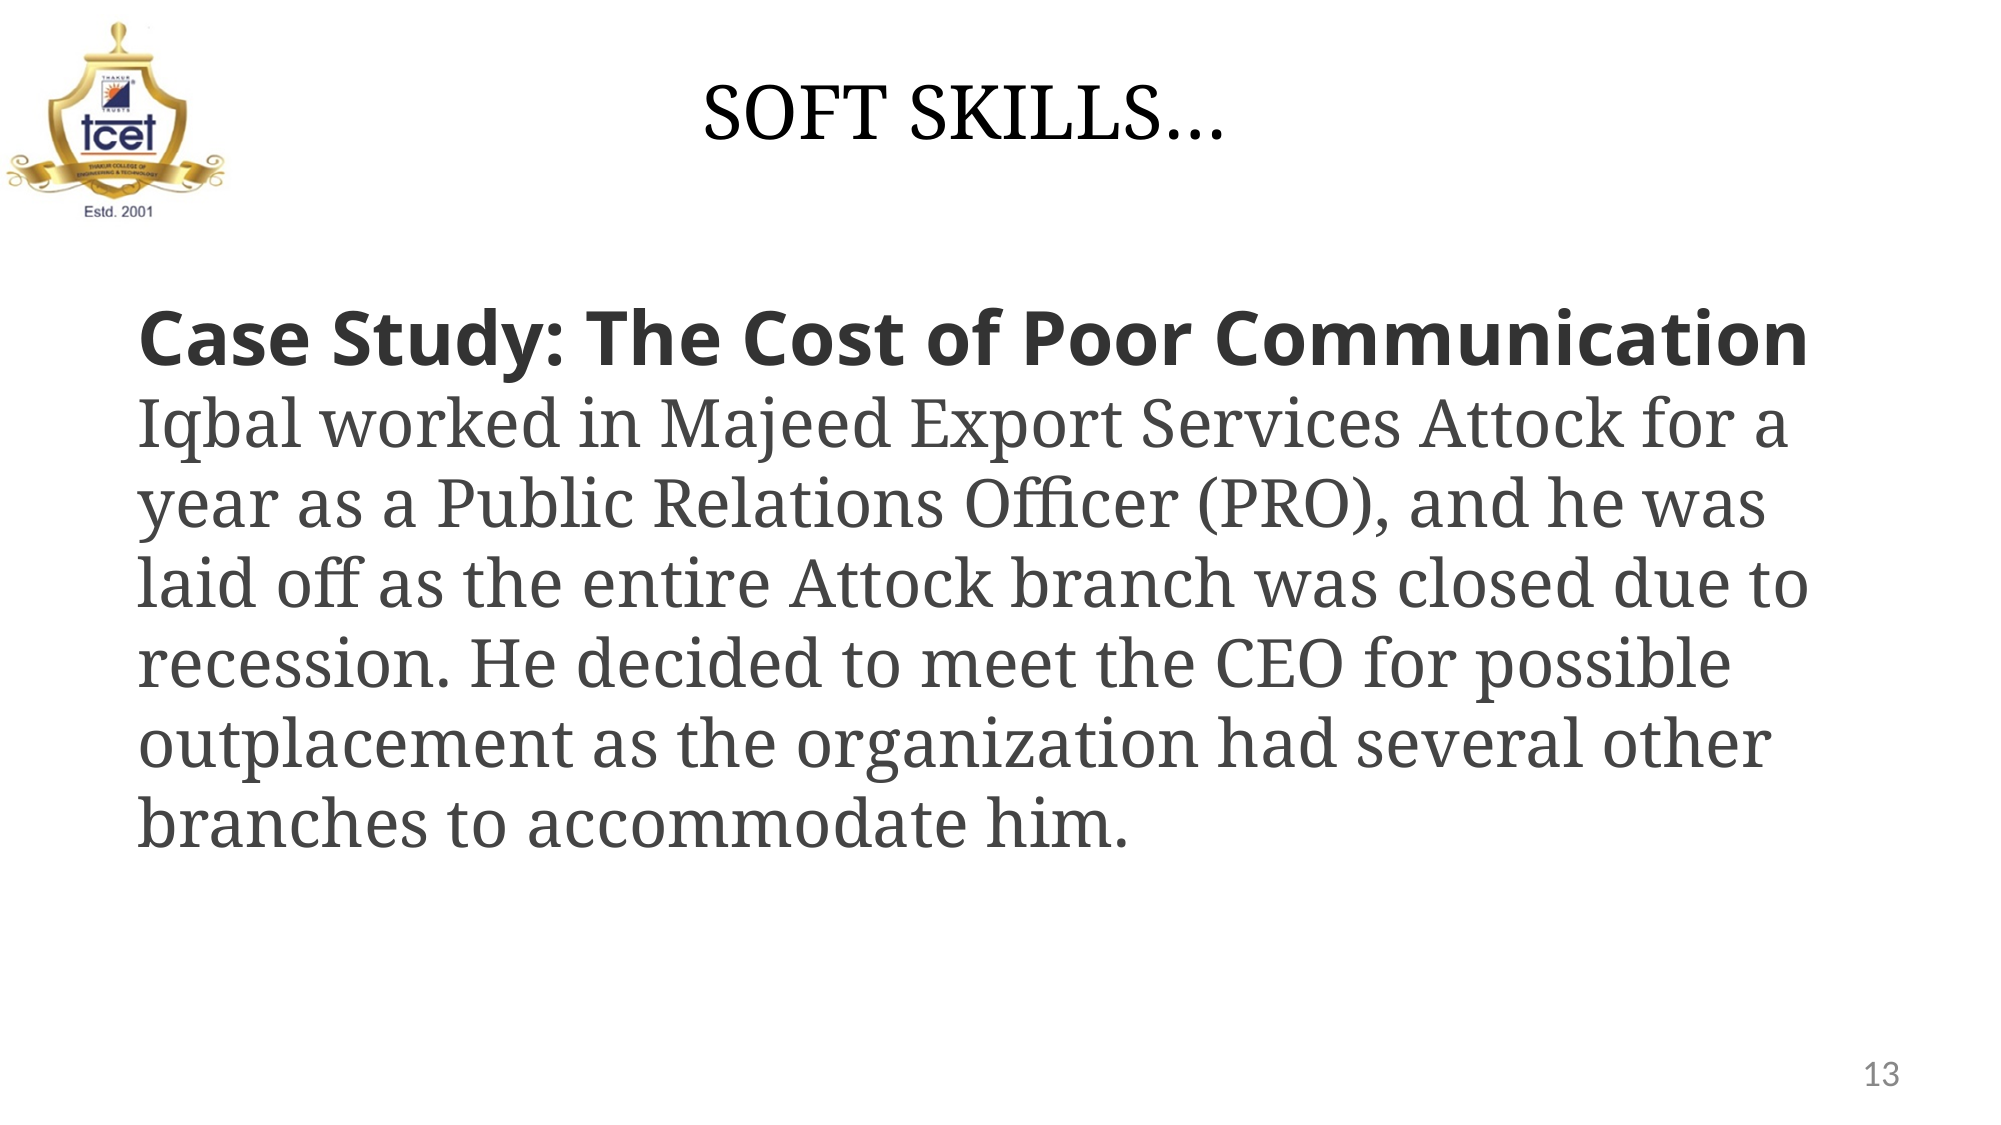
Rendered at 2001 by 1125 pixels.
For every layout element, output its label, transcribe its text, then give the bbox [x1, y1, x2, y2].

title SOFT SKILLS… [699, 62, 1440, 253]
text_box Case Study: The Cost of Poor Communication Iqbal worked in Majeed Export Services Attock for a year as a Public Relations Officer (PRO), and he was laid off as the entire Attock branch was closed due to recession. He decided to meet the CEO for possible outplacement as the organization had several other branches to accommodate him. [137, 278, 1900, 981]
slide_number 13 [1440, 1048, 1900, 1125]
picture [0, 14, 237, 227]
